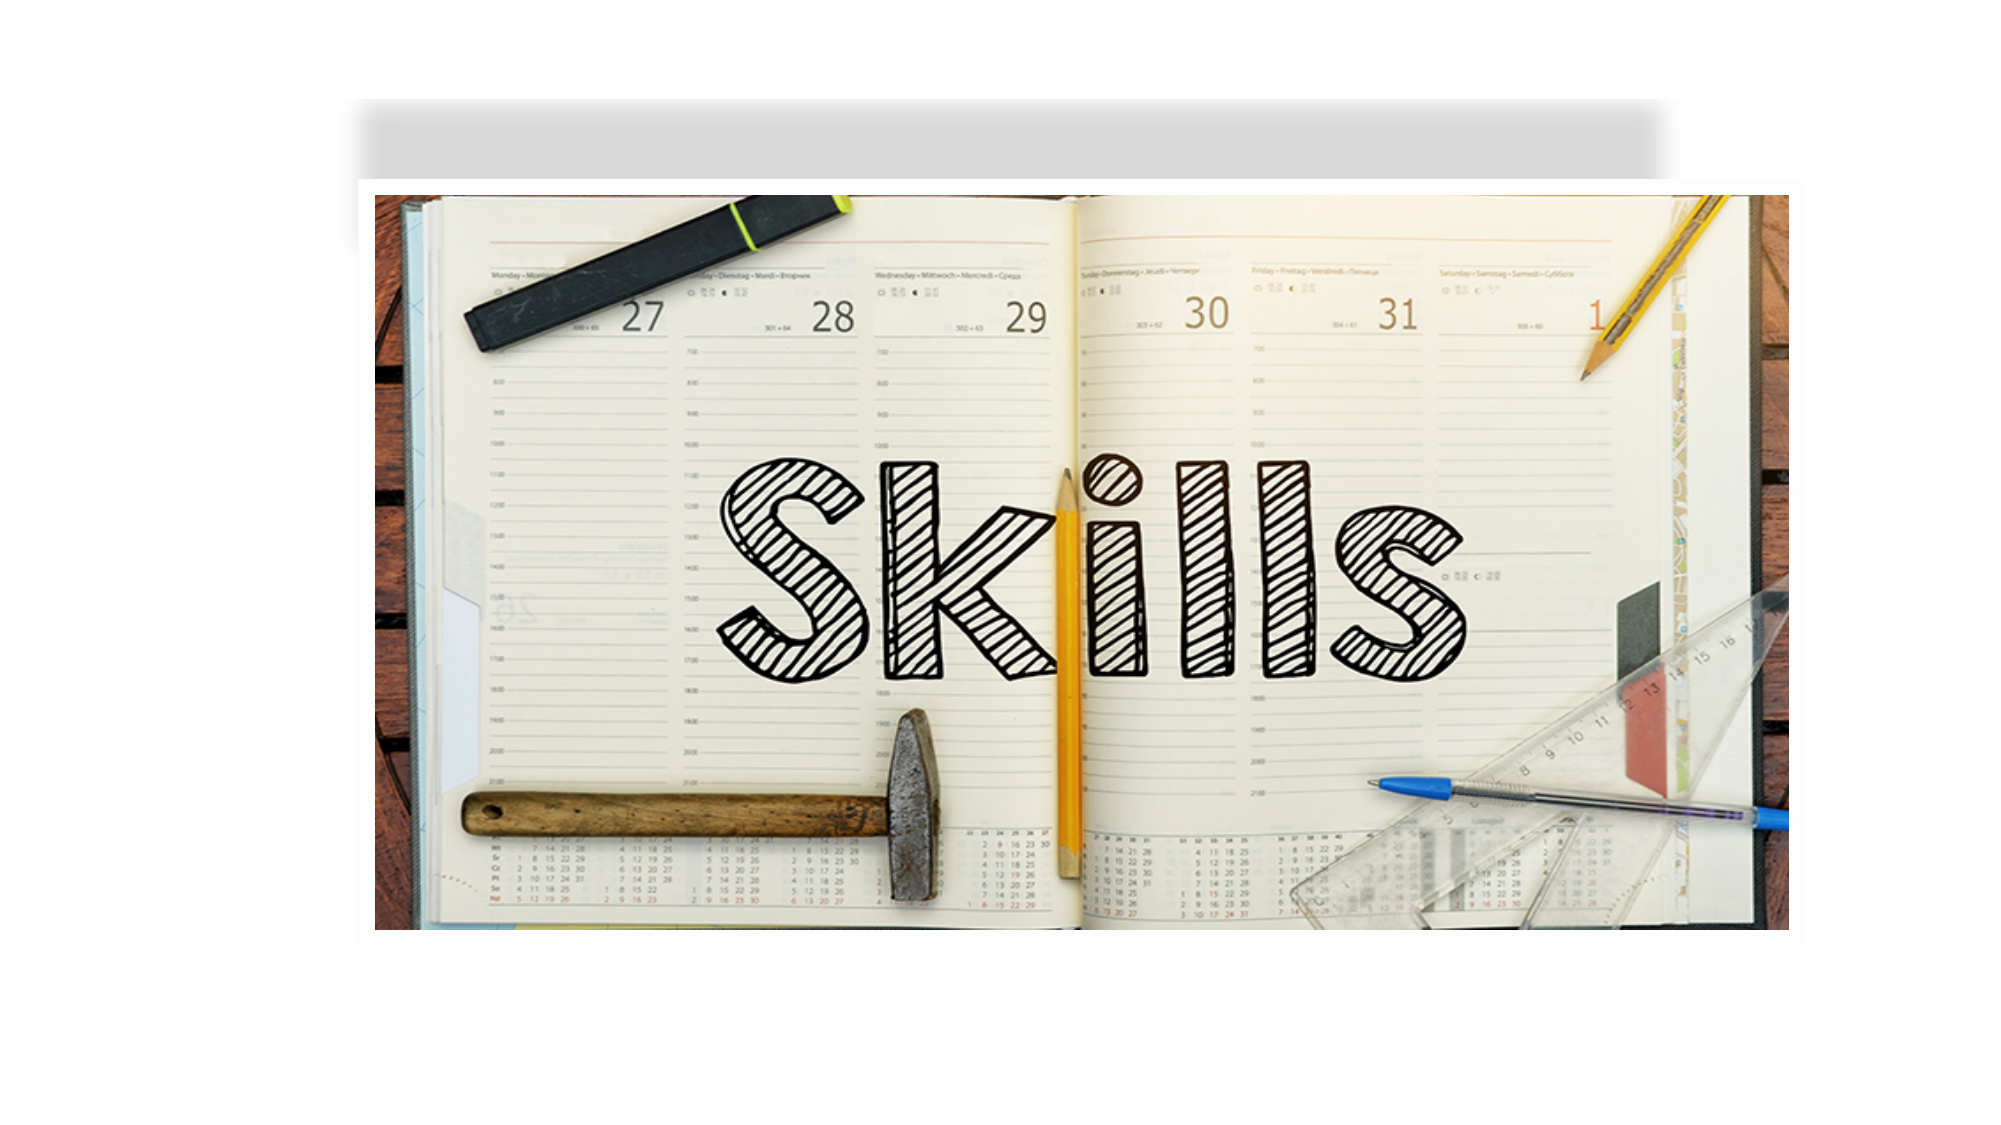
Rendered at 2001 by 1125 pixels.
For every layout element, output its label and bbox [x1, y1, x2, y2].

picture [374, 195, 1790, 930]
